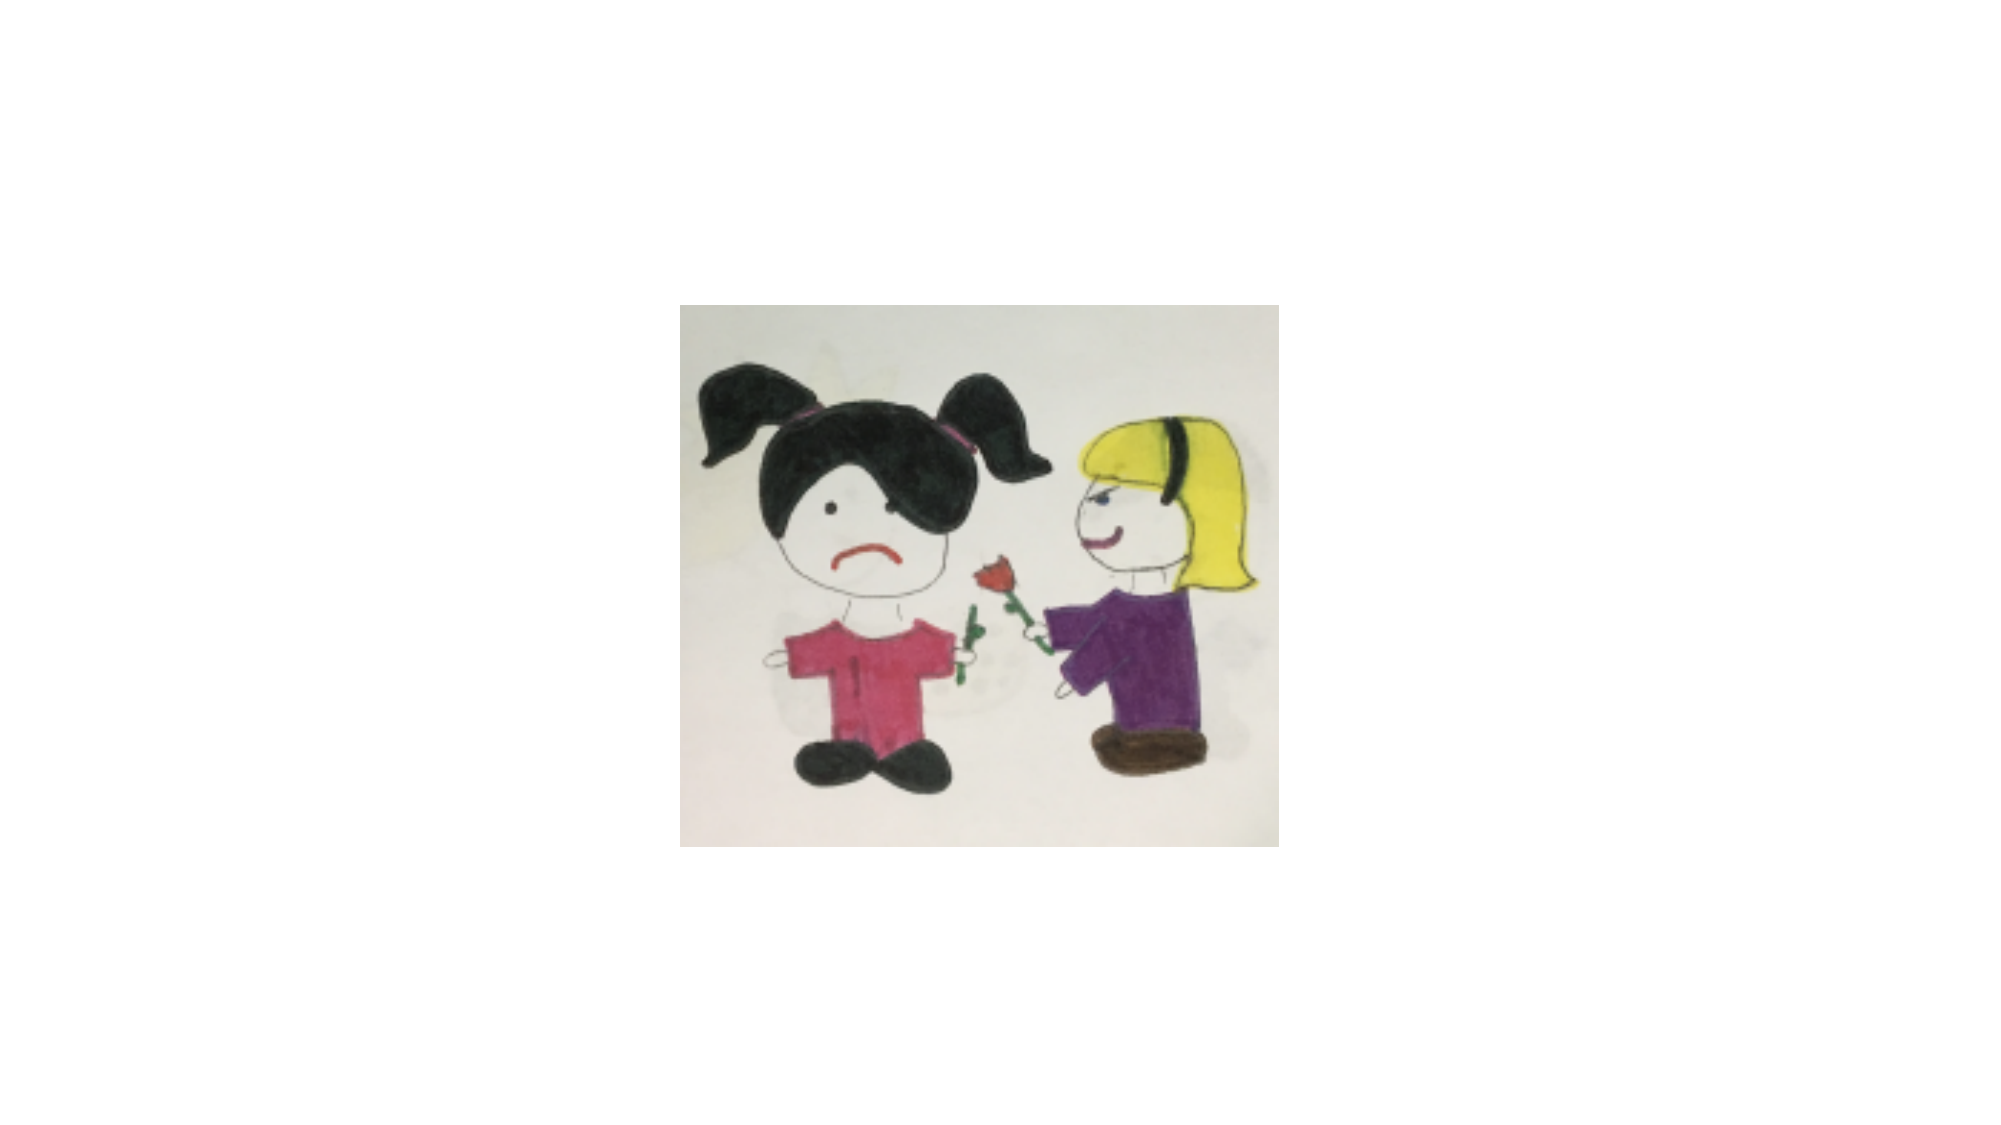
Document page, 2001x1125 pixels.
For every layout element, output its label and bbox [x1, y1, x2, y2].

picture [680, 305, 1279, 847]
